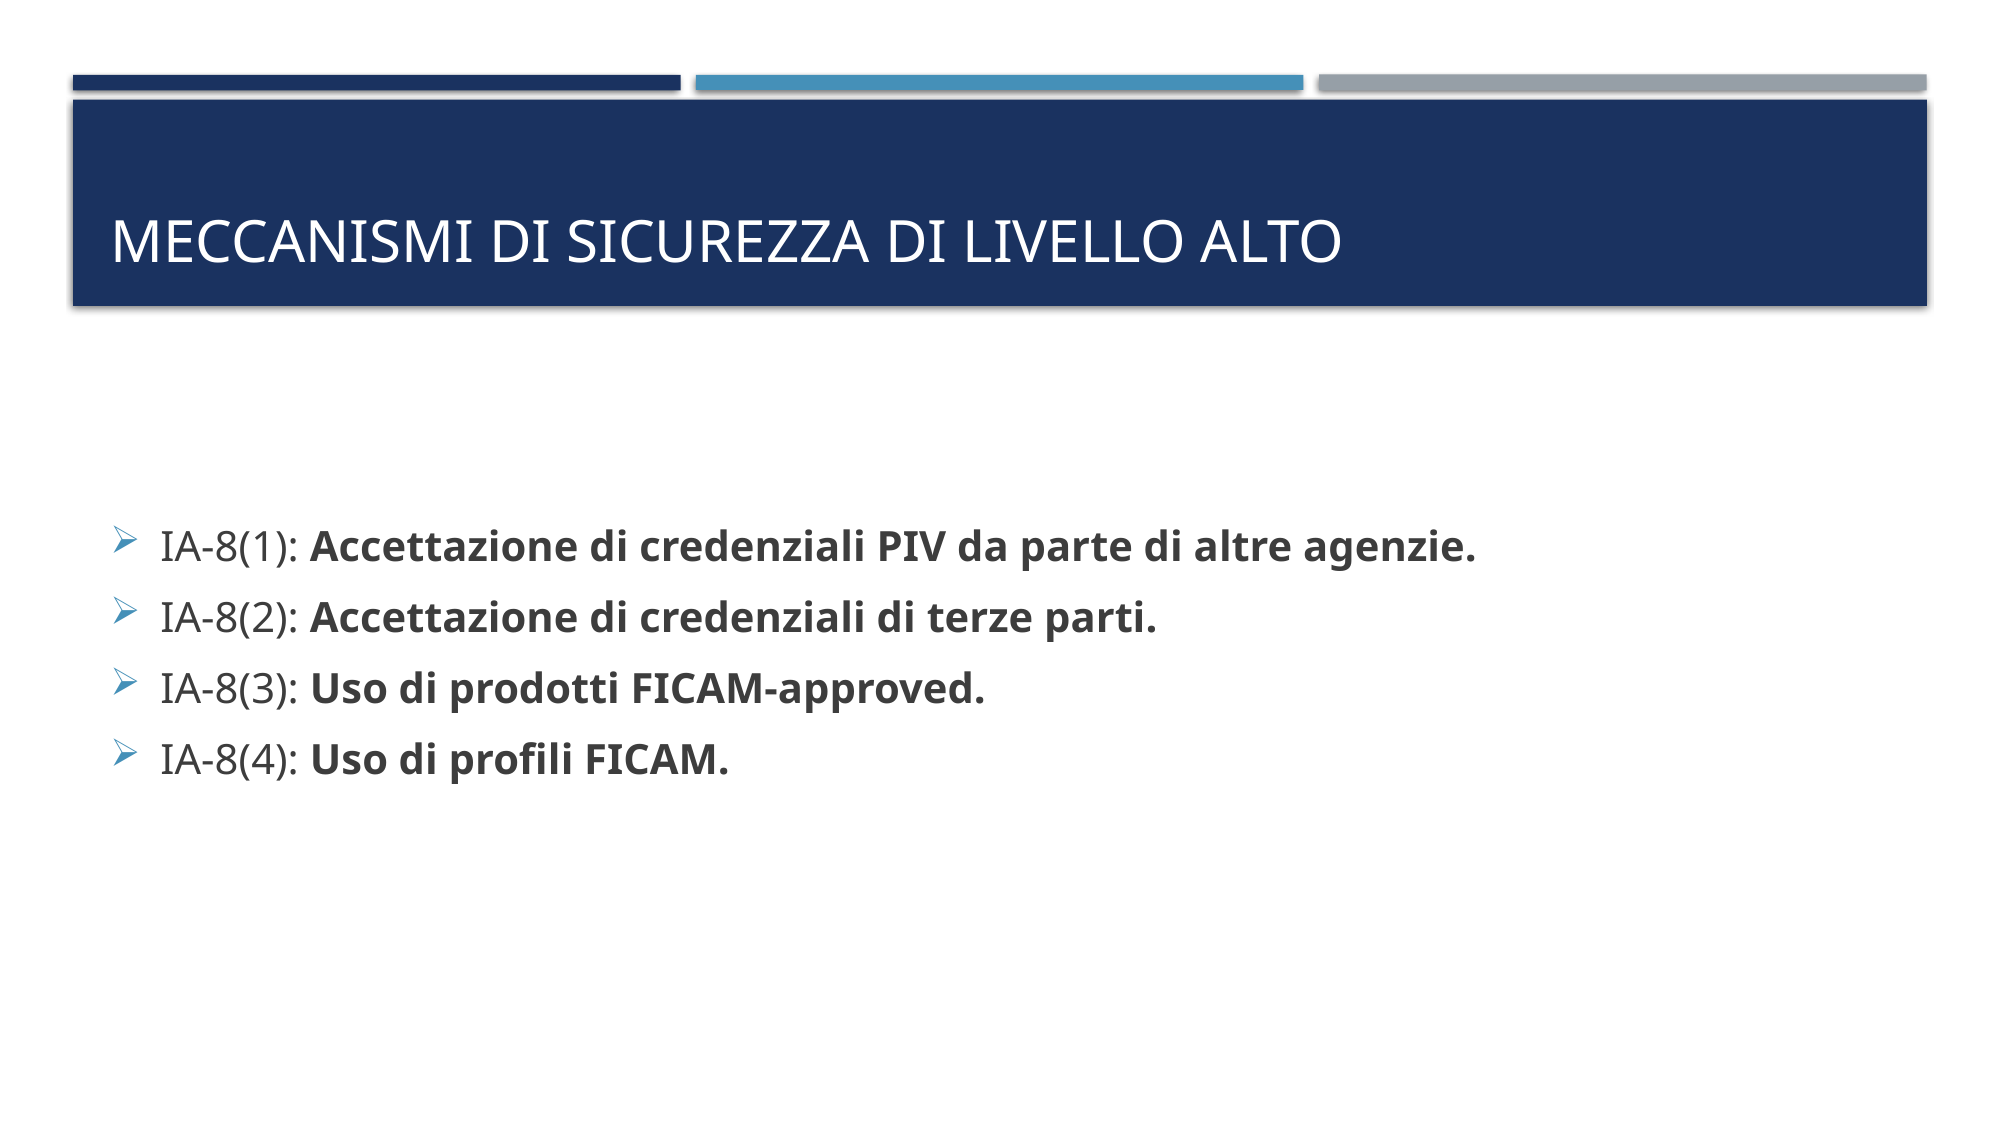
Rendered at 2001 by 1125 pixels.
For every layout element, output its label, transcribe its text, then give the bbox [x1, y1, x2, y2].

list IA-8(1): Accettazione di credenziali PIV da parte di altre agenzie. IA-8(2): Accettazione di credenziali di terze parti. IA-8(3): Uso di prodotti FICAM-approved. IA-8(4): Uso di profili FICAM. [95, 365, 1658, 937]
title Meccanismi di sicurezza di livello alto [95, 119, 1905, 282]
